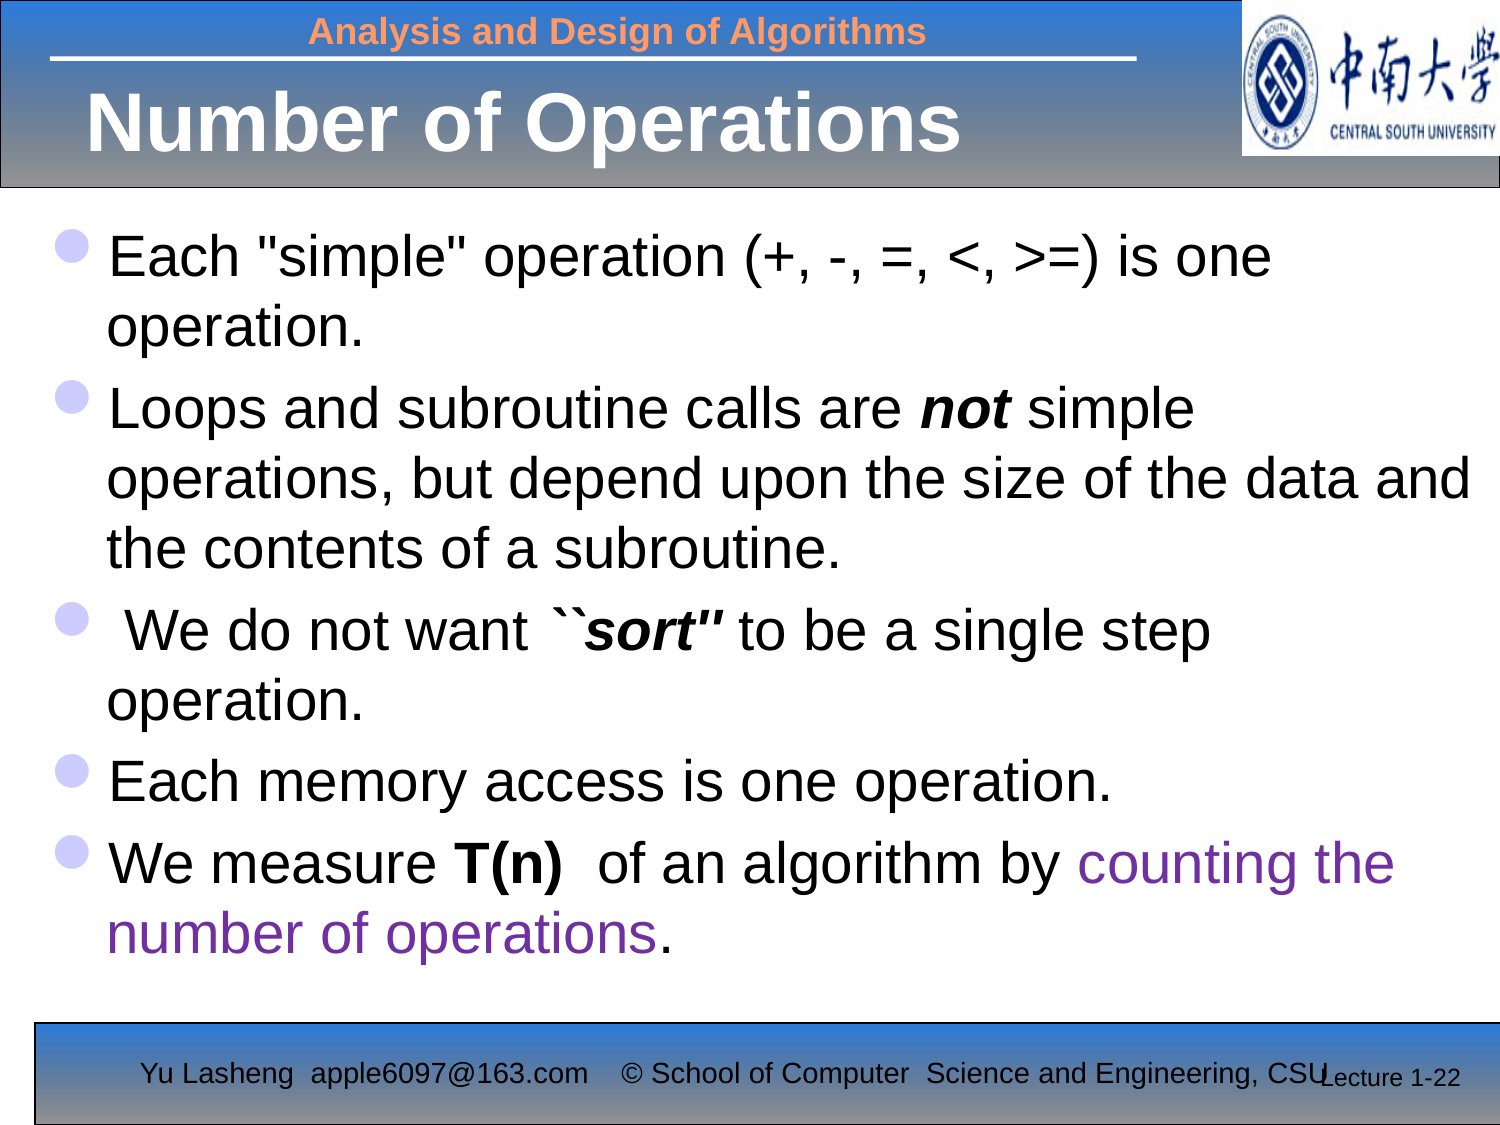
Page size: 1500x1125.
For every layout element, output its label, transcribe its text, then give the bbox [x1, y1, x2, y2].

picture [1242, 0, 1500, 156]
list Each "simple" operation (+, -, =, <, >=) is one operation. Loops and subroutine calls are not simple operations, but depend upon the size of the data and the contents of a subroutine. We do not want ``sort'' to be a single step operation. Each memory access is one operation. We measure T(n) of an algorithm by counting the number of operations. [34, 210, 1500, 1006]
title Number of Operations [70, 58, 1243, 178]
slide_number Lecture 1-22 [1305, 1054, 1483, 1125]
